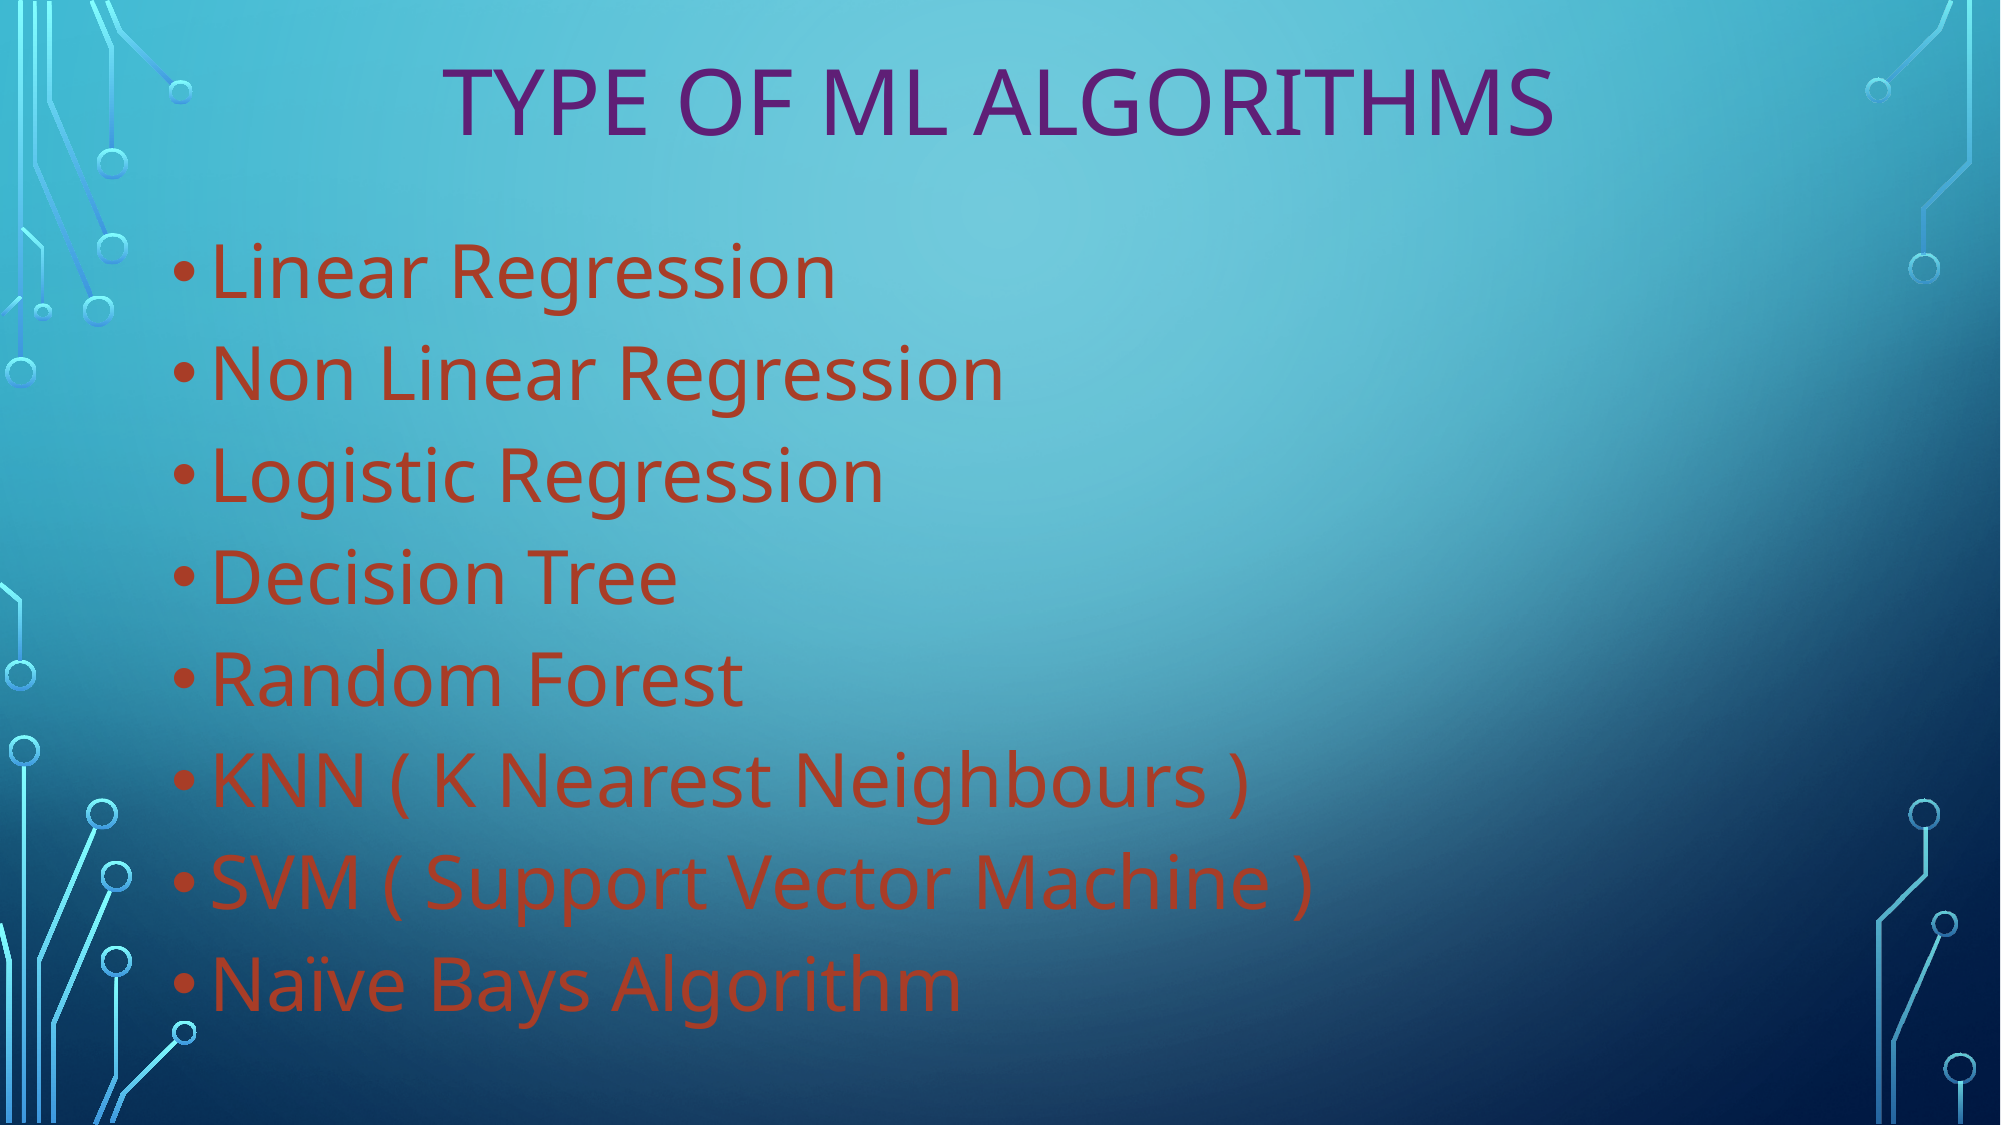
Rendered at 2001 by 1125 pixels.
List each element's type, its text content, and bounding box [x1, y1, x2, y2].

text_box Linear Regression Non Linear Regression Logistic Regression Decision Tree Random Forest KNN ( K Nearest Neighbours ) SVM ( Support Vector Machine ) Naïve Bays Algorithm [156, 226, 1932, 1040]
text_box Type of ml algorithms [238, 0, 1762, 226]
